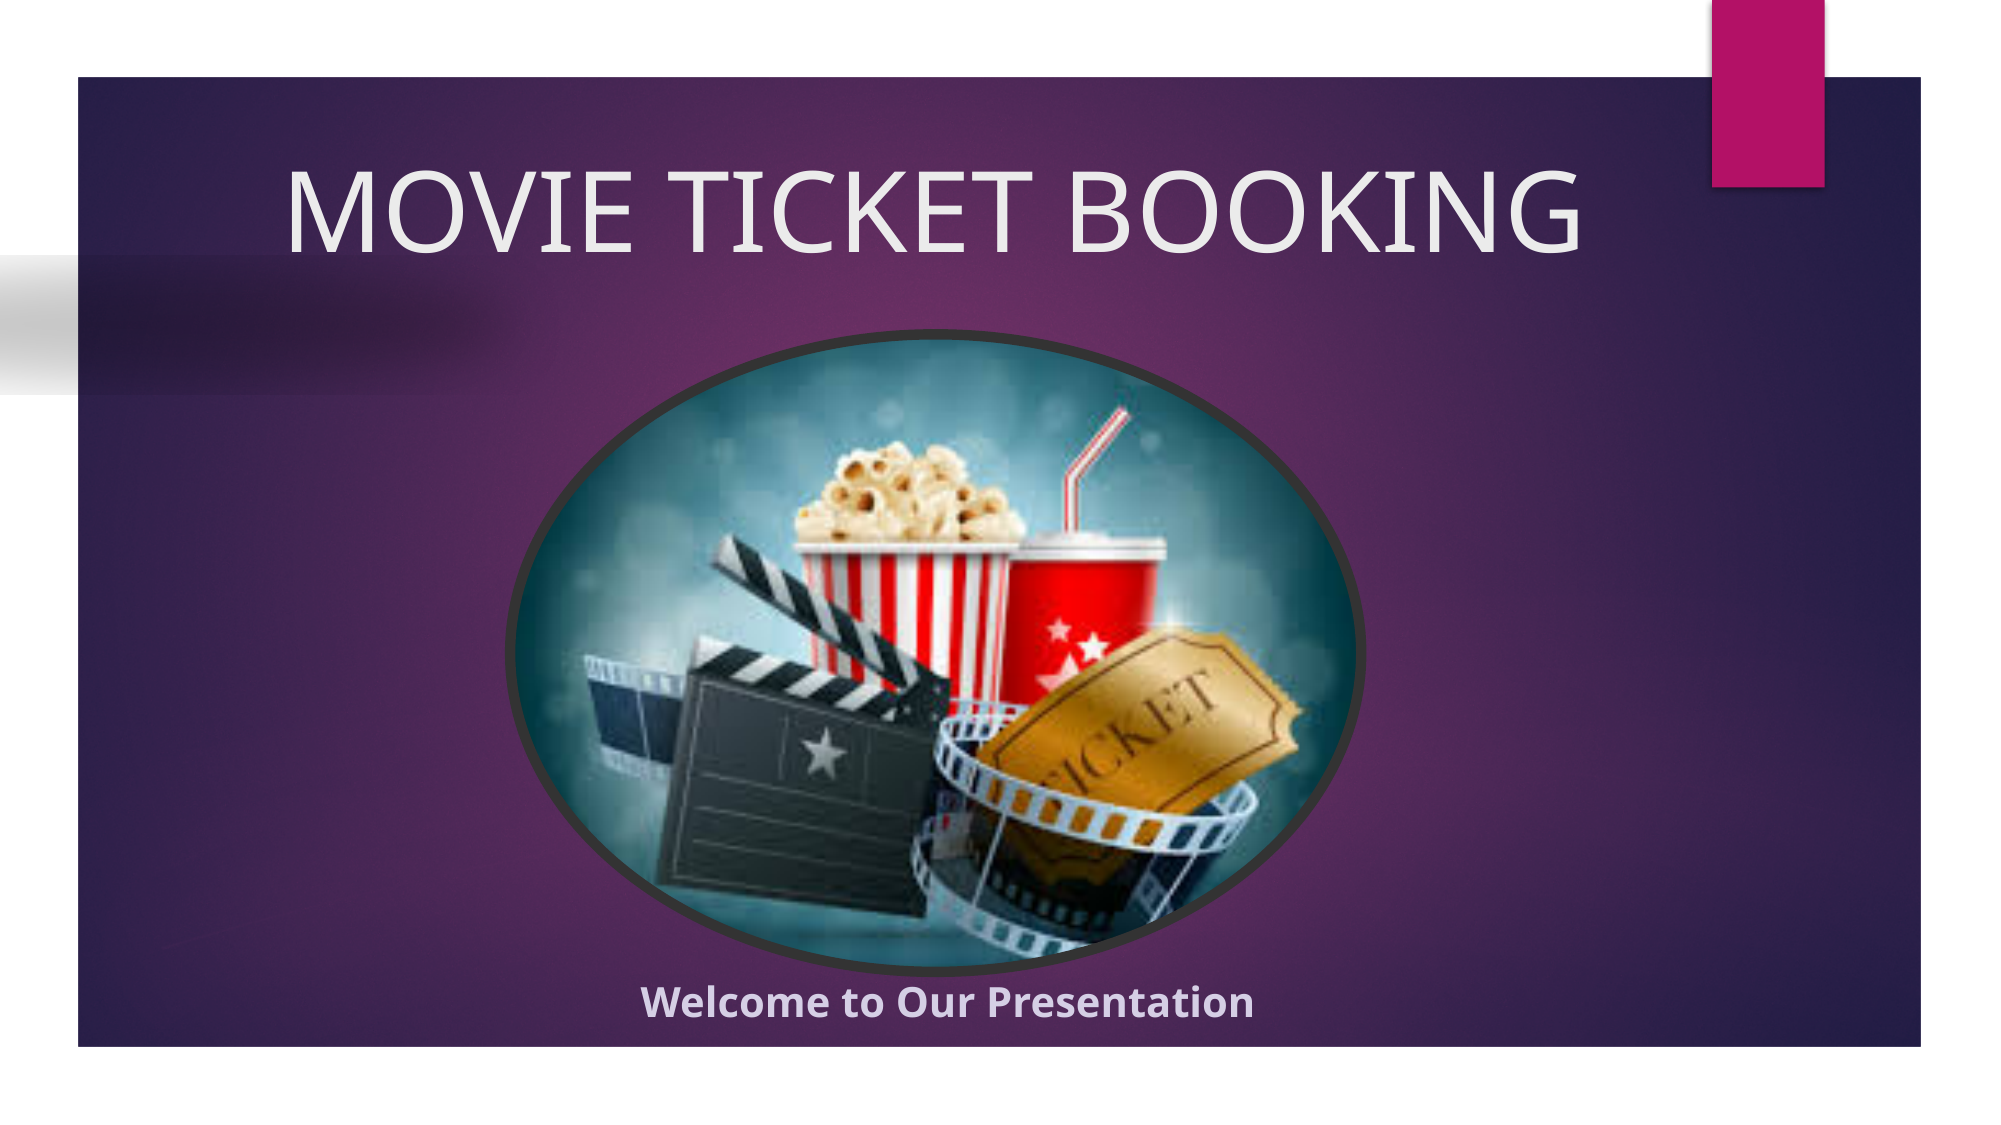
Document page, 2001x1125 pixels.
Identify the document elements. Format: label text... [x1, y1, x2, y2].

text_box Welcome to Our Presentation [616, 982, 1280, 1034]
picture [509, 334, 1362, 973]
title MOVIE TICKET BOOKING [266, 14, 1686, 283]
